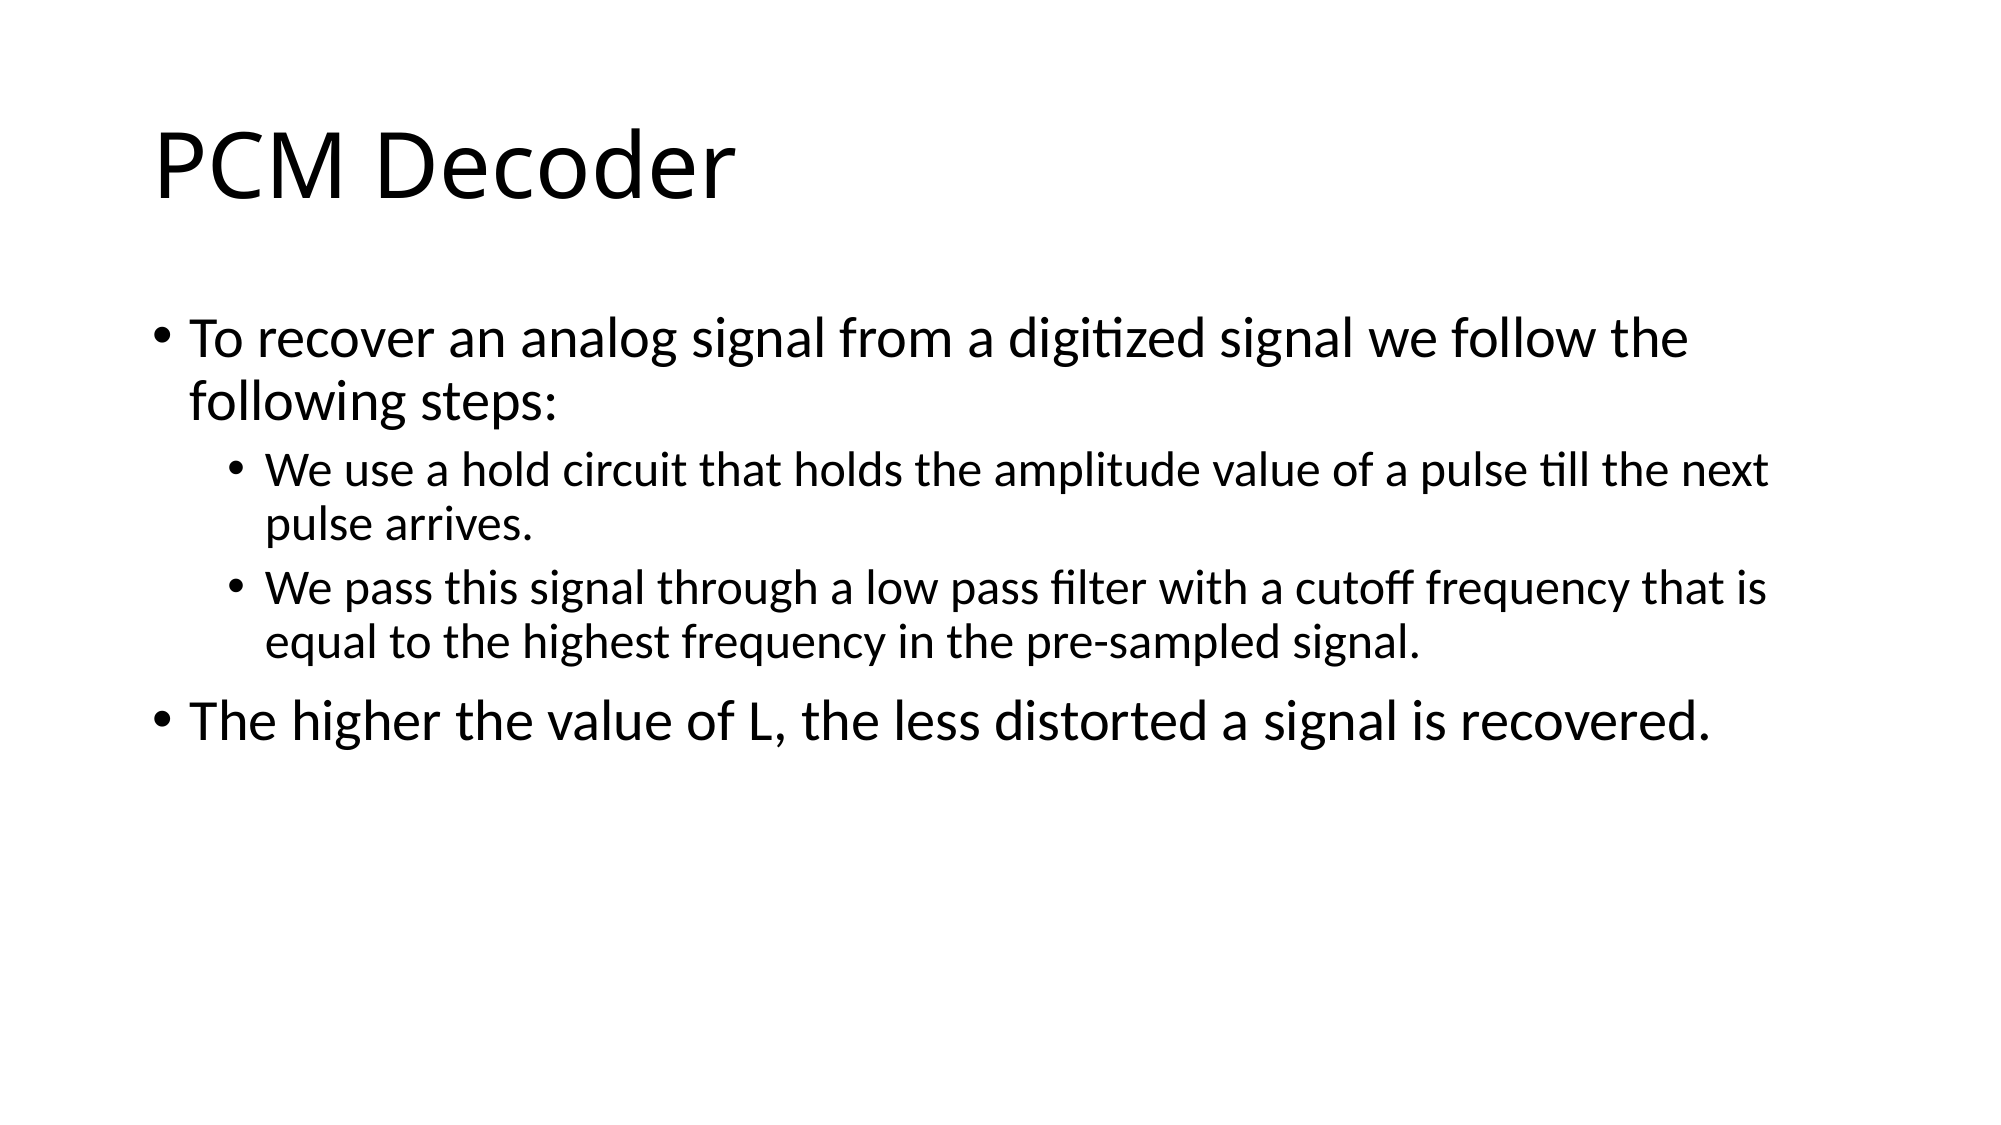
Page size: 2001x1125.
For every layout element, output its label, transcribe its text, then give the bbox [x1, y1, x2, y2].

title PCM Decoder [137, 59, 1863, 278]
list To recover an analog signal from a digitized signal we follow the following steps: We use a hold circuit that holds the amplitude value of a pulse till the next pulse arrives. We pass this signal through a low pass filter with a cutoff frequency that is equal to the highest frequency in the pre-sampled signal. The higher the value of L, the less distorted a signal is recovered. [137, 299, 1863, 1014]
